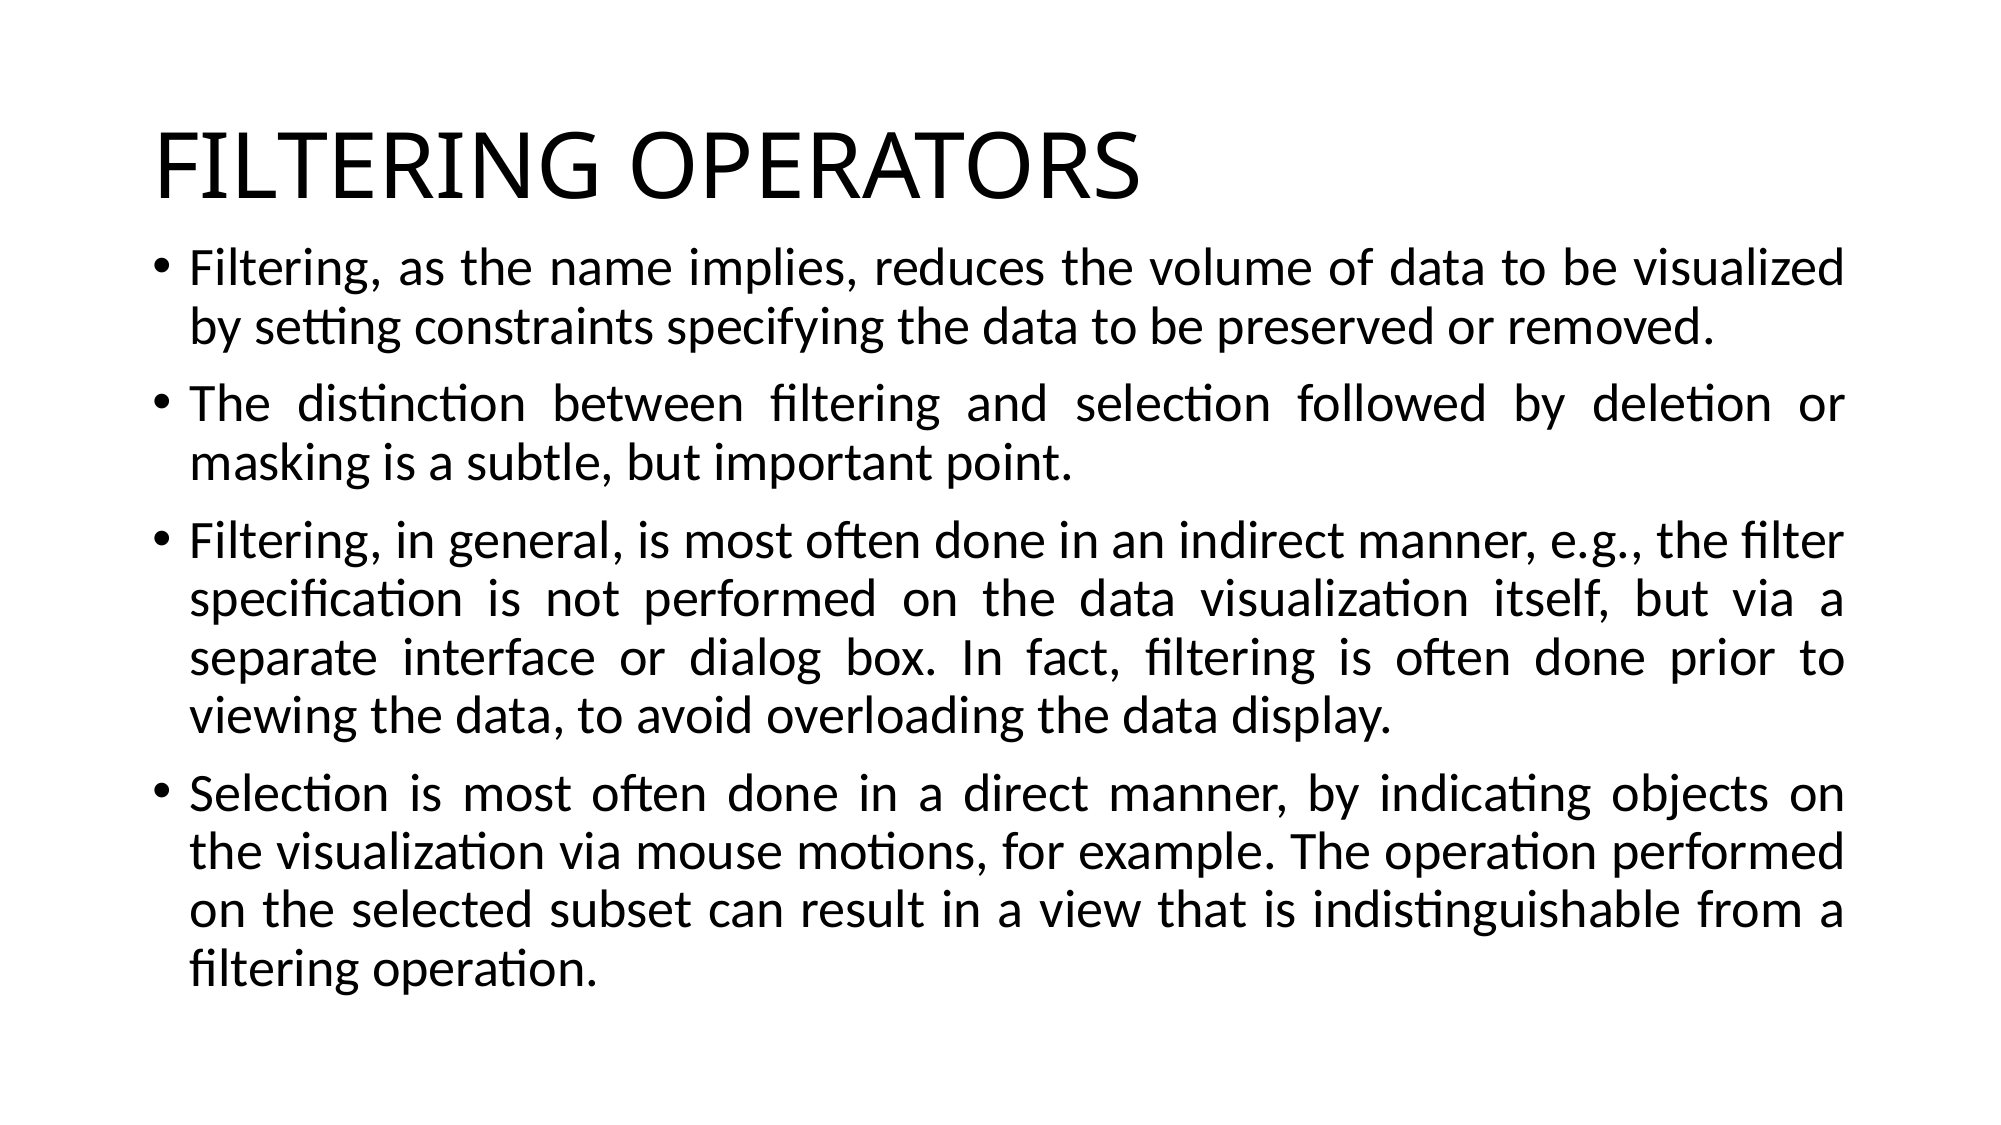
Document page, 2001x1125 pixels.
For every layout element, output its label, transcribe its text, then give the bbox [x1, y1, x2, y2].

title FILTERING OPERATORS [137, 59, 1863, 231]
list Filtering, as the name implies, reduces the volume of data to be visualized by setting constraints specifying the data to be preserved or removed. The distinction between filtering and selection followed by deletion or masking is a subtle, but important point. Filtering, in general, is most often done in an indirect manner, e.g., the filter specification is not performed on the data visualization itself, but via a separate interface or dialog box. In fact, filtering is often done prior to viewing the data, to avoid overloading the data display. Selection is most often done in a direct manner, by indicating objects on the visualization via mouse motions, for example. The operation performed on the selected subset can result in a view that is indistinguishable from a filtering operation. [137, 231, 1863, 1014]
